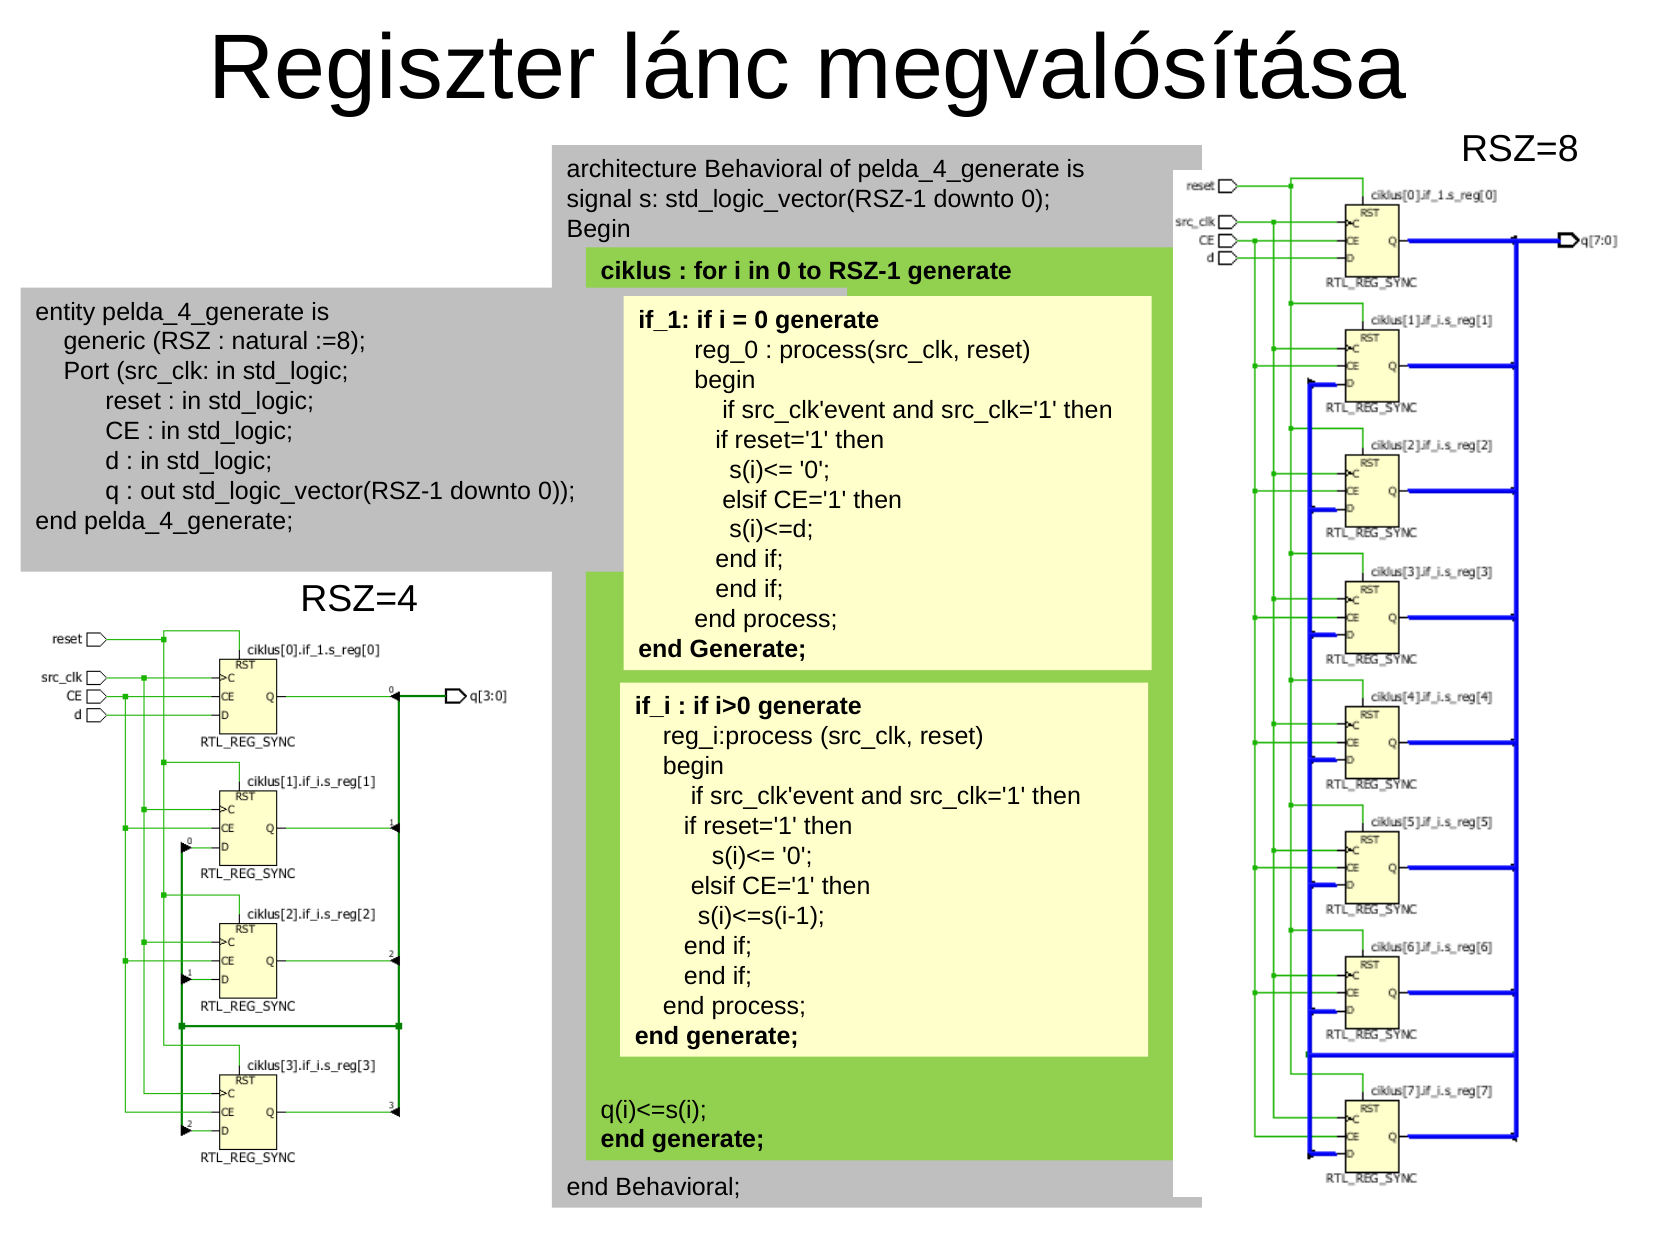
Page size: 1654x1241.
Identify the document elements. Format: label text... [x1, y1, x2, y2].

text_box RSZ=4 [285, 566, 434, 626]
title Regiszter lánc megvalósítása [64, 0, 1553, 135]
picture [35, 627, 515, 1172]
text_box architecture Behavioral of pelda_4_generate is signal s: std_logic_vector(RSZ-1 downto 0); Begin end Behavioral; [551, 145, 1202, 287]
text_box if_1: if i = 0 generate reg_0 : process(src_clk, reset) begin if src_clk'event and src_clk='1' then if reset='1' then s(i)<= '0'; elsif CE='1' then s(i)<=d; end if; end if; end process; end Generate; [623, 296, 1152, 671]
text_box RSZ=8 [1446, 116, 1594, 168]
text_box entity pelda_4_generate is generic (RSZ : natural :=8); Port (src_clk: in std_logic; reset : in std_logic; CE : in std_logic; d : in std_logic; q : out std_logic_vector(RSZ-1 downto 0)); end pelda_4_generate; [20, 287, 848, 572]
text_box architecture Behavioral of pelda_4_generate is signal s: std_logic_vector(RSZ-1 downto 0); Begin end Behavioral; [551, 572, 1202, 1208]
text_box ciklus : for i in 0 to RSZ-1 generate q(i)<=s(i); end generate; [585, 247, 1167, 1161]
text_box if_i : if i>0 generate reg_i:process (src_clk, reset) begin if src_clk'event and src_clk='1' then if reset='1' then s(i)<= '0'; elsif CE='1' then s(i)<=s(i-1); end if; end if; end process; end generate; [620, 682, 1149, 1057]
picture [1172, 169, 1630, 1197]
